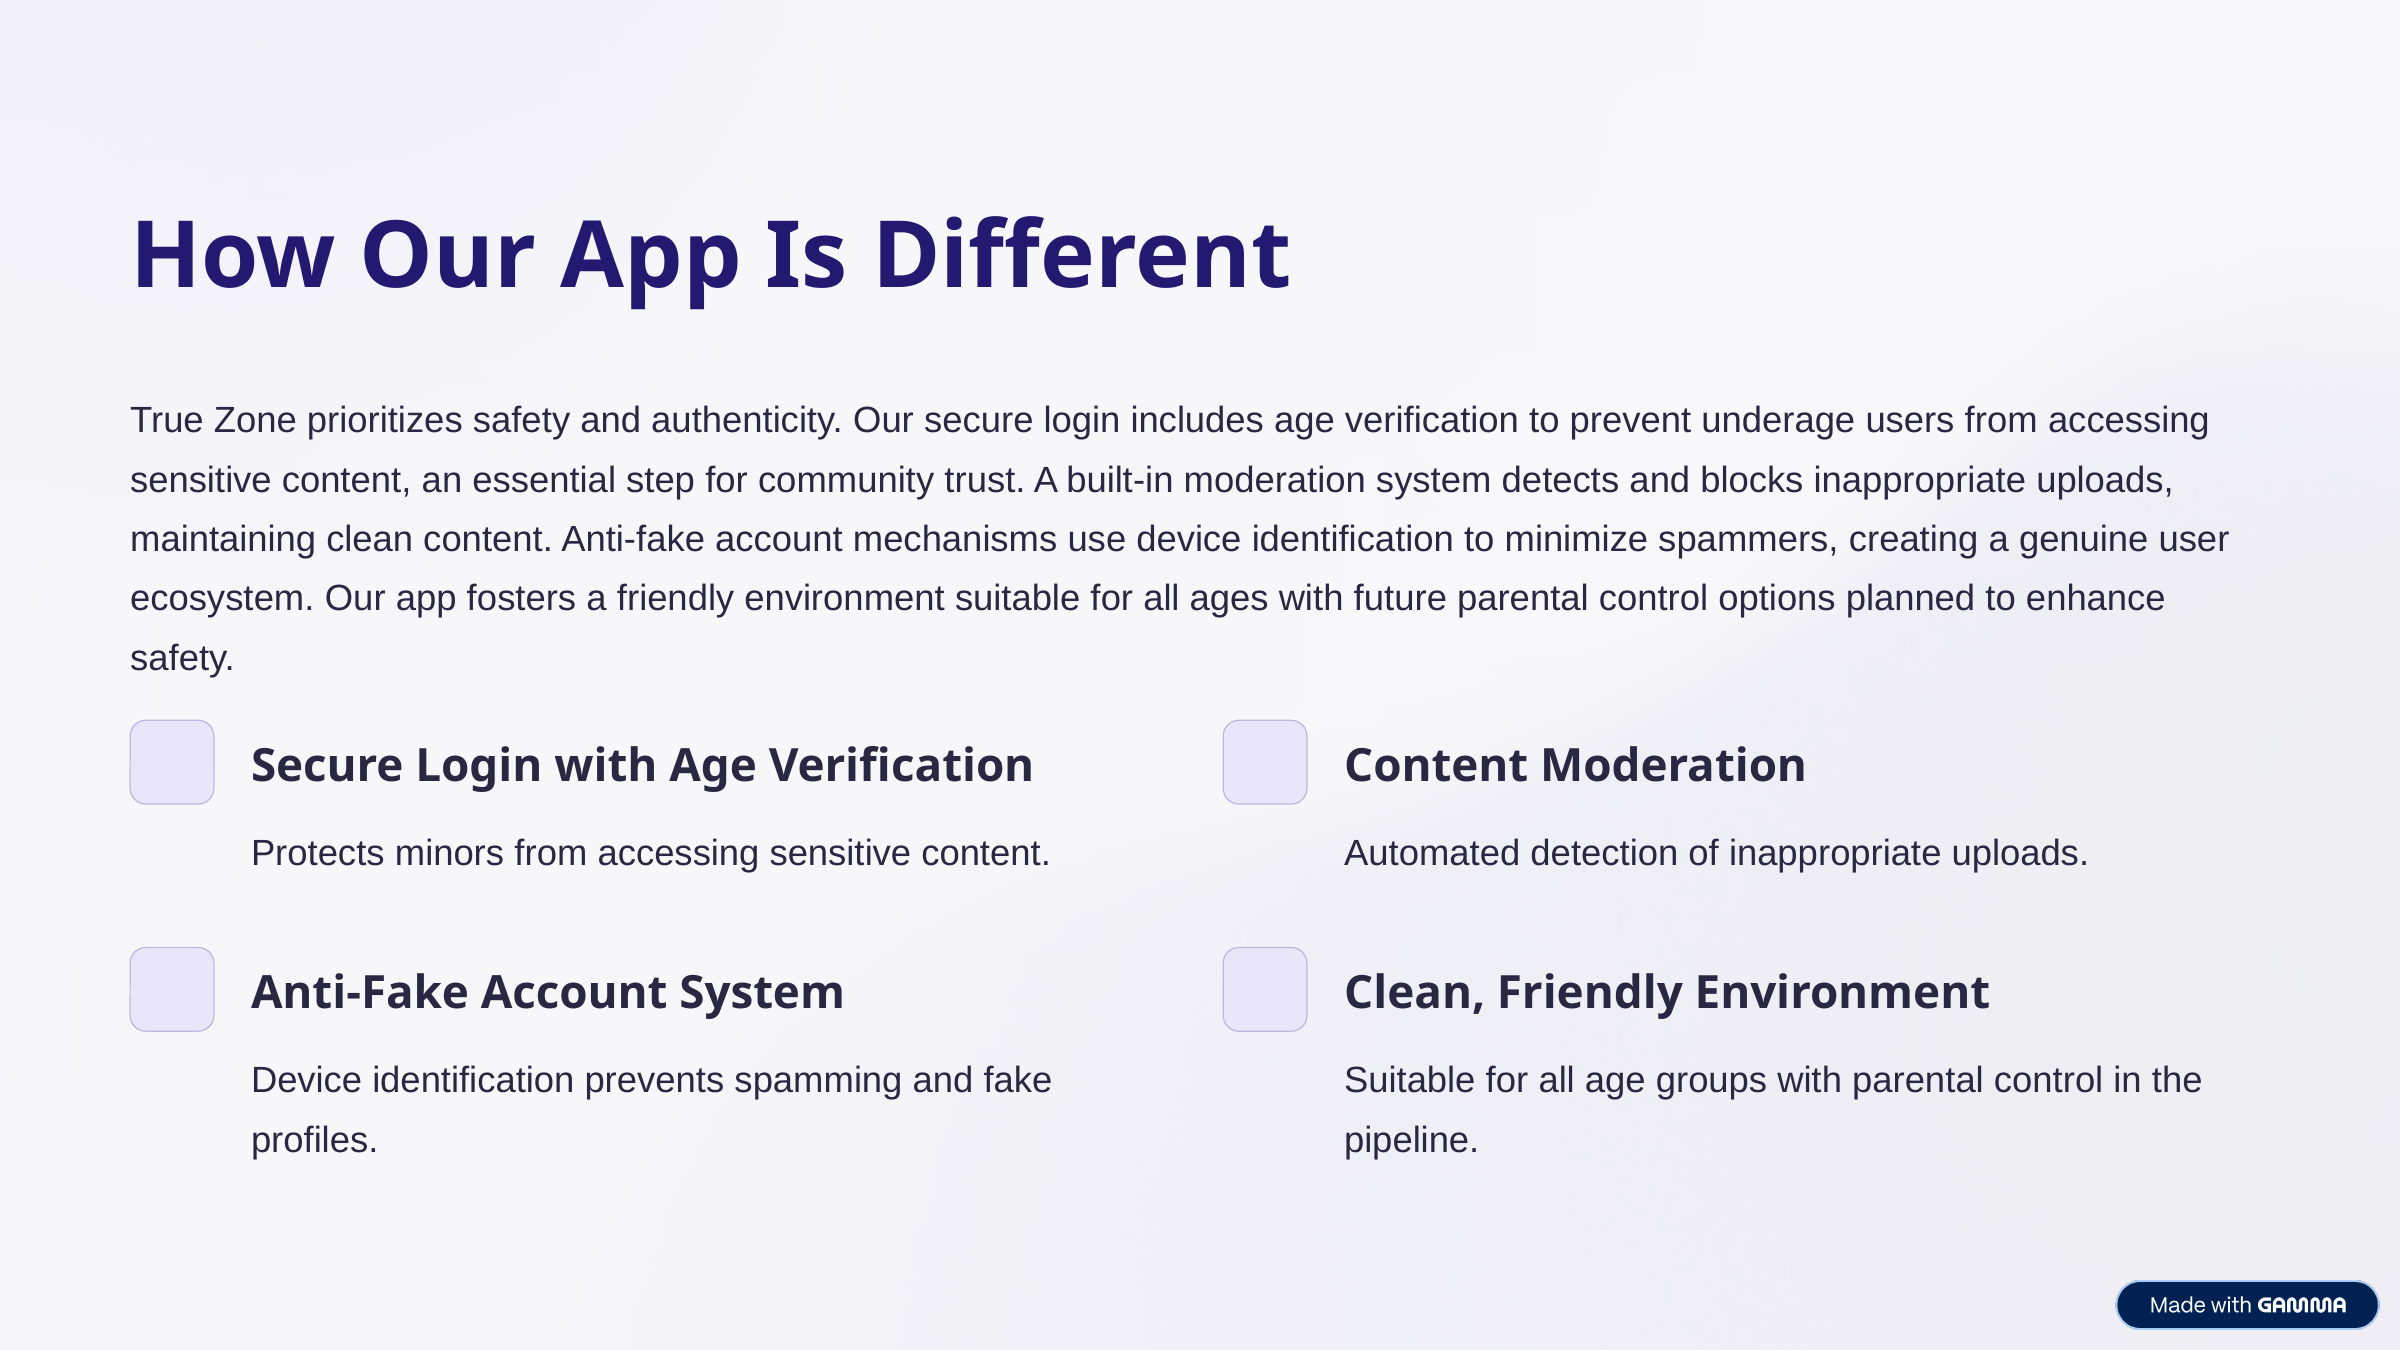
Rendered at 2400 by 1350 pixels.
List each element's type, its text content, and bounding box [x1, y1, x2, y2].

text_box [1223, 720, 1307, 805]
text_box Content Moderation [1344, 733, 1810, 792]
text_box True Zone prioritizes safety and authenticity. Our secure login includes age verification to prevent underage users from accessing sensitive content, an essential step for community trust. A built-in moderation system detects and blocks inappropriate uploads, maintaining clean content. Anti-fake account mechanisms use device identification to minimize spammers, creating a genuine user ecosystem. Our app fosters a friendly environment suitable for all ages with future parental control options planned to enhance safety. [130, 380, 2270, 679]
text_box Automated detection of inappropriate uploads. [1344, 813, 2270, 874]
text_box [130, 720, 214, 805]
text_box Secure Login with Age Verification [251, 733, 994, 792]
text_box Anti-Fake Account System [251, 960, 825, 1019]
text_box Suitable for all age groups with parental control in the pipeline. [1344, 1040, 2270, 1160]
text_box Device identification prevents spamming and fake profiles. [251, 1040, 1177, 1160]
text_box Clean, Friendly Environment [1344, 960, 1962, 1019]
text_box [130, 947, 214, 1032]
picture [2106, 1271, 2389, 1339]
text_box Protects minors from accessing sensitive content. [251, 813, 1177, 874]
text_box [1223, 947, 1307, 1032]
text_box How Our App Is Different [130, 190, 1226, 307]
